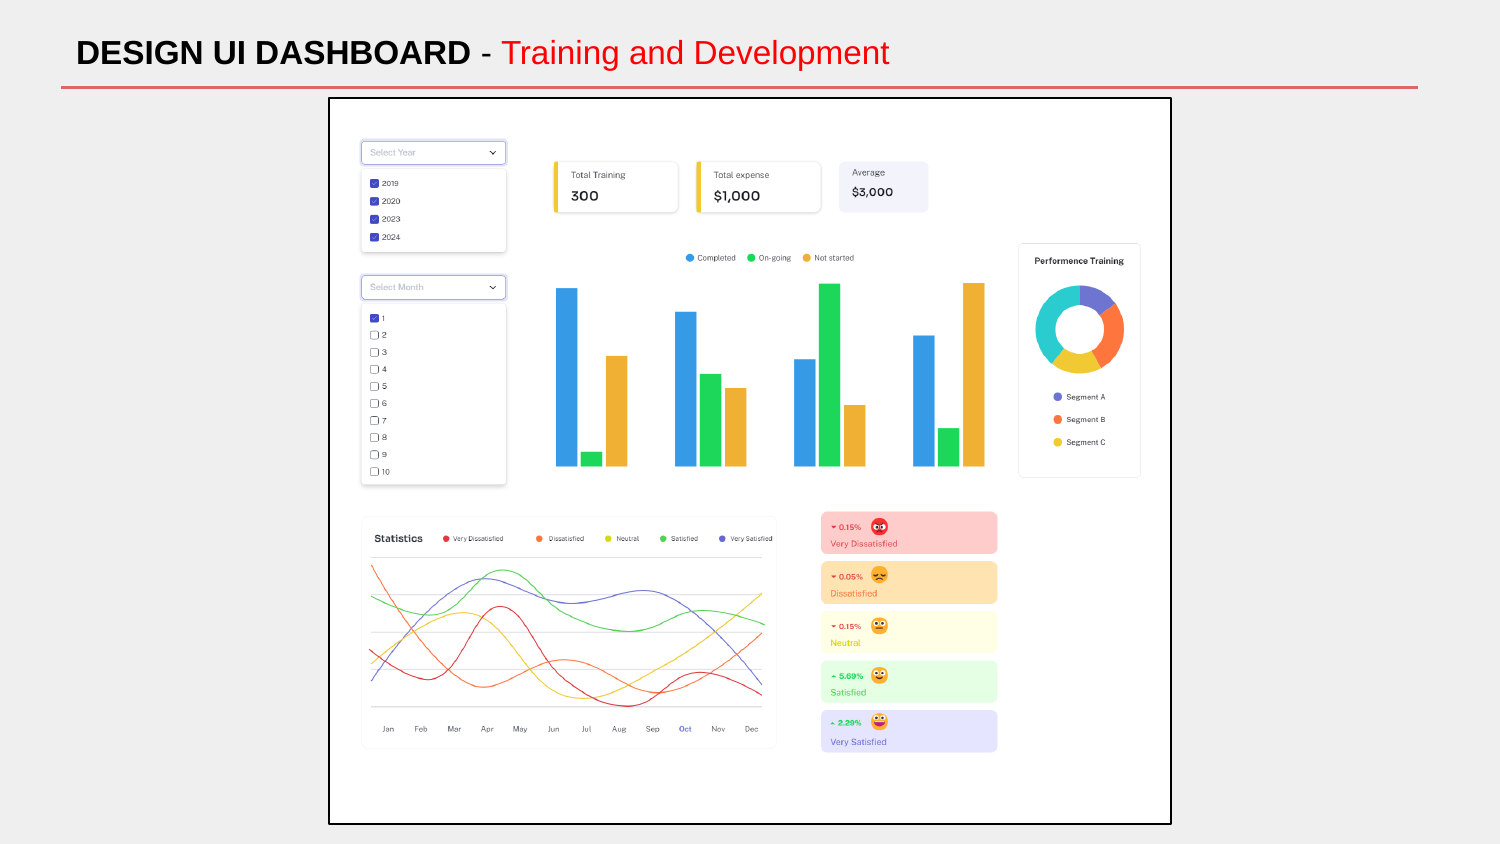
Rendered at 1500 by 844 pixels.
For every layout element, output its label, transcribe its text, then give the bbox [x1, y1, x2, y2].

picture [329, 98, 1171, 824]
text_box DESIGN UI DASHBOARD - Training and Development [61, 16, 1418, 87]
